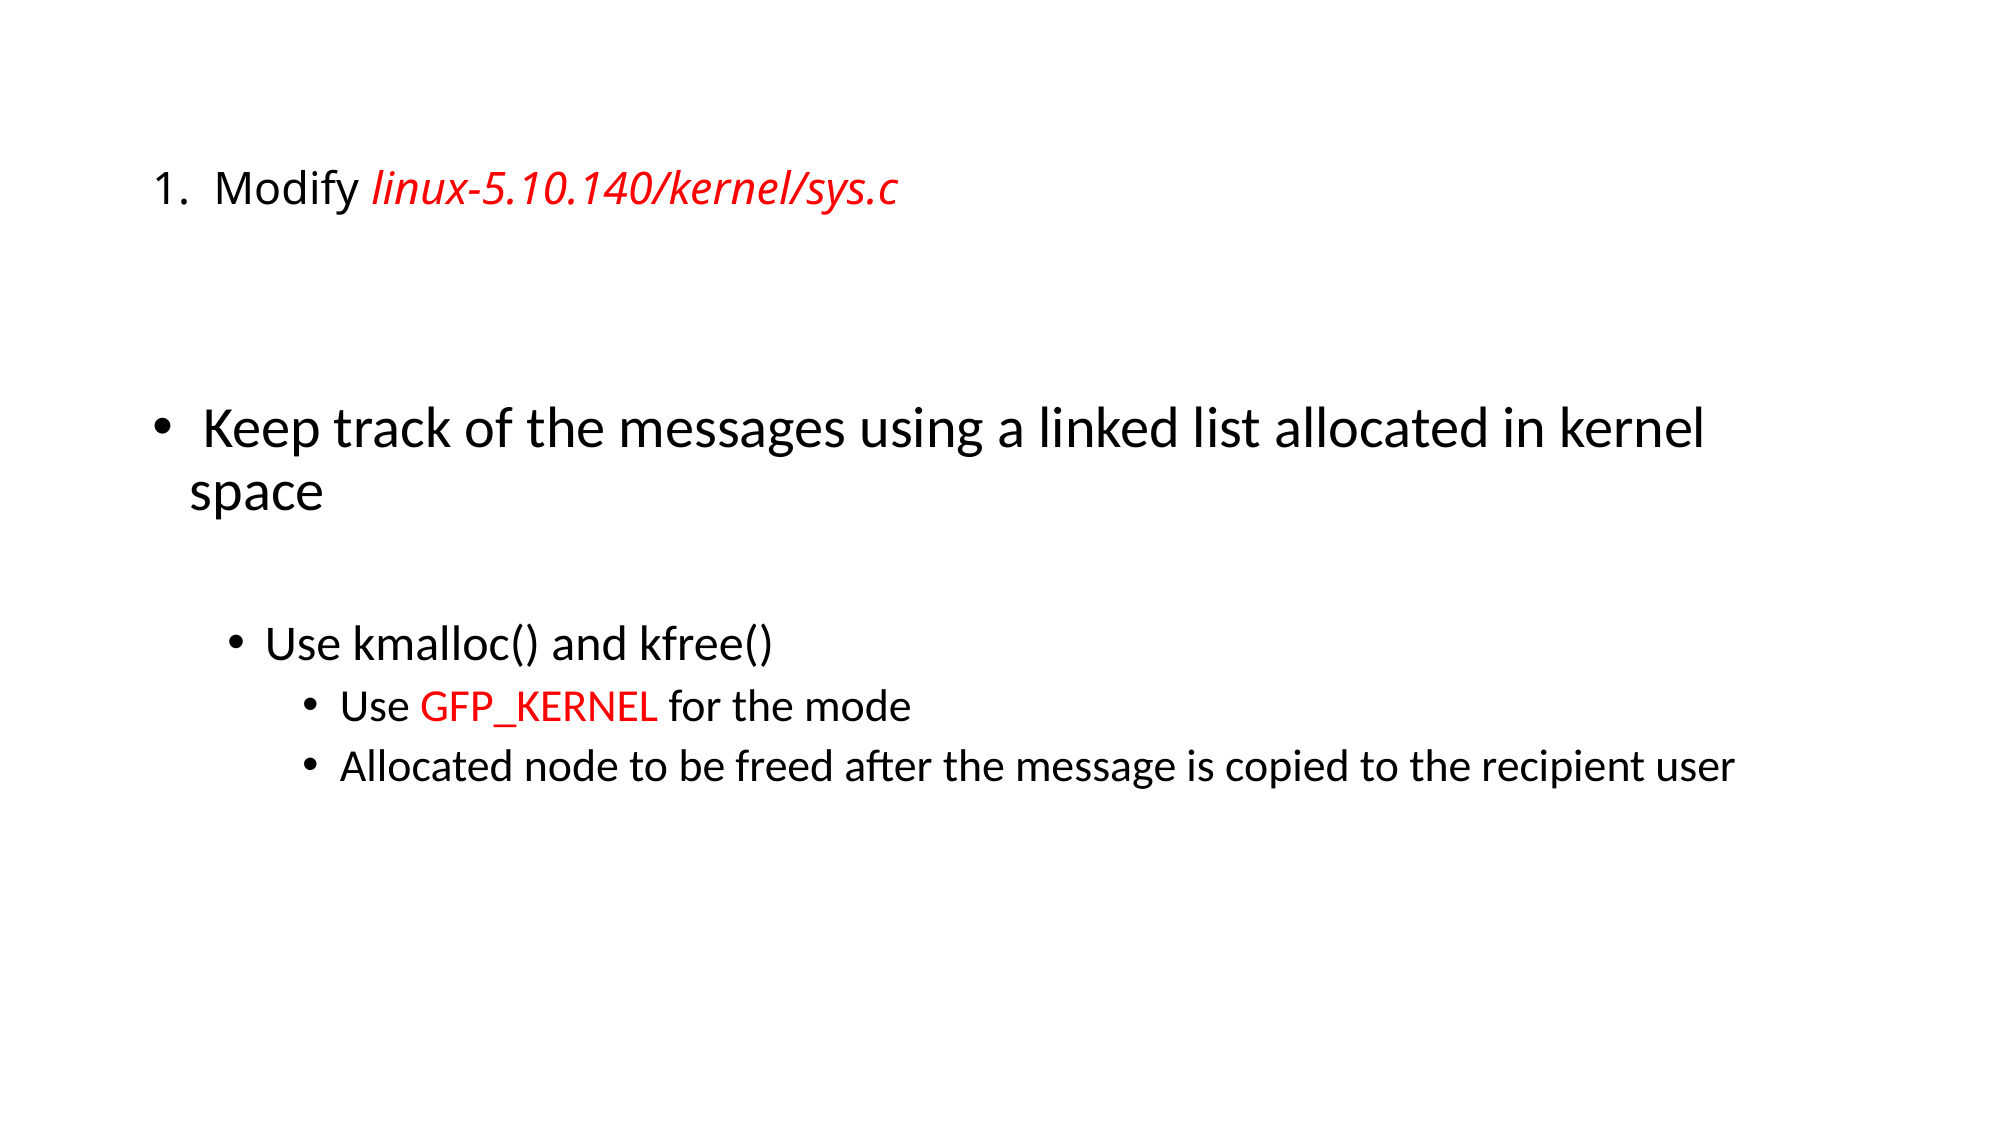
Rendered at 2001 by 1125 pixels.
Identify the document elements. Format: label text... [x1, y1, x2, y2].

title 1. Modify linux-5.10.140/kernel/sys.c [137, 59, 1863, 278]
list Keep track of the messages using a linked list allocated in kernel space Use kmalloc() and kfree() Use GFP_KERNEL for the mode Allocated node to be freed after the message is copied to the recipient user [137, 299, 1863, 1014]
